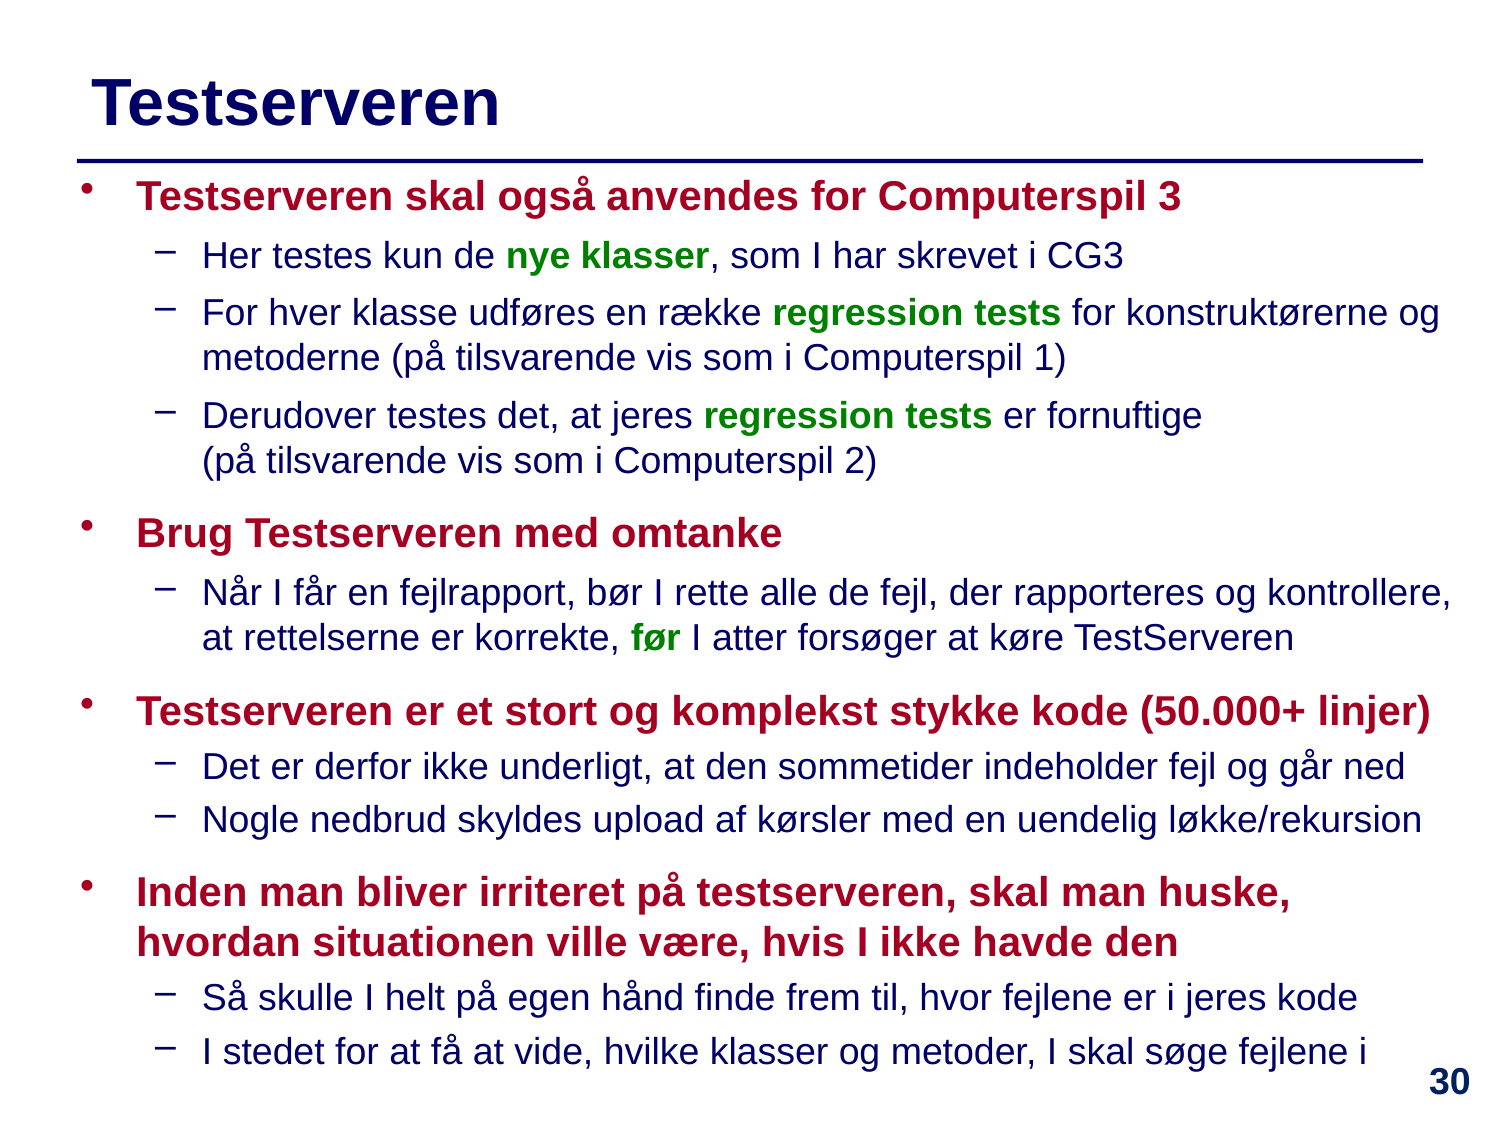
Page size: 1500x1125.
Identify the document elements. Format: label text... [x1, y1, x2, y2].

title Testserveren [76, 42, 1483, 155]
text_box Testserveren skal også anvendes for Computerspil 3 Her testes kun de nye klasser, som I har skrevet i CG3 For hver klasse udføres en række regression tests for konstruktørerne og metoderne (på tilsvarende vis som i Computerspil 1) Derudover testes det, at jeres regression tests er fornuftige (på tilsvarende vis som i Computerspil 2) Brug Testserveren med omtanke Når I får en fejlrapport, bør I rette alle de fejl, der rapporteres og kontrollere, at rettelserne er korrekte, før I atter forsøger at køre TestServeren Testserveren er et stort og komplekst stykke kode (50.000+ linjer) Det er derfor ikke underligt, at den sommetider indeholder fejl og går ned Nogle nedbrud skyldes upload af kørsler med en uendelig løkke/rekursion Inden man bliver irriteret på testserveren, skal man huske, hvordan situationen ville være, hvis I ikke havde den Så skulle I helt på egen hånd finde frem til, hvor fejlene er i jeres kode I stedet for at få at vide, hvilke klasser og metoder, I skal søge fejlene i [64, 160, 1471, 1106]
slide_number 30 [1399, 1050, 1500, 1125]
